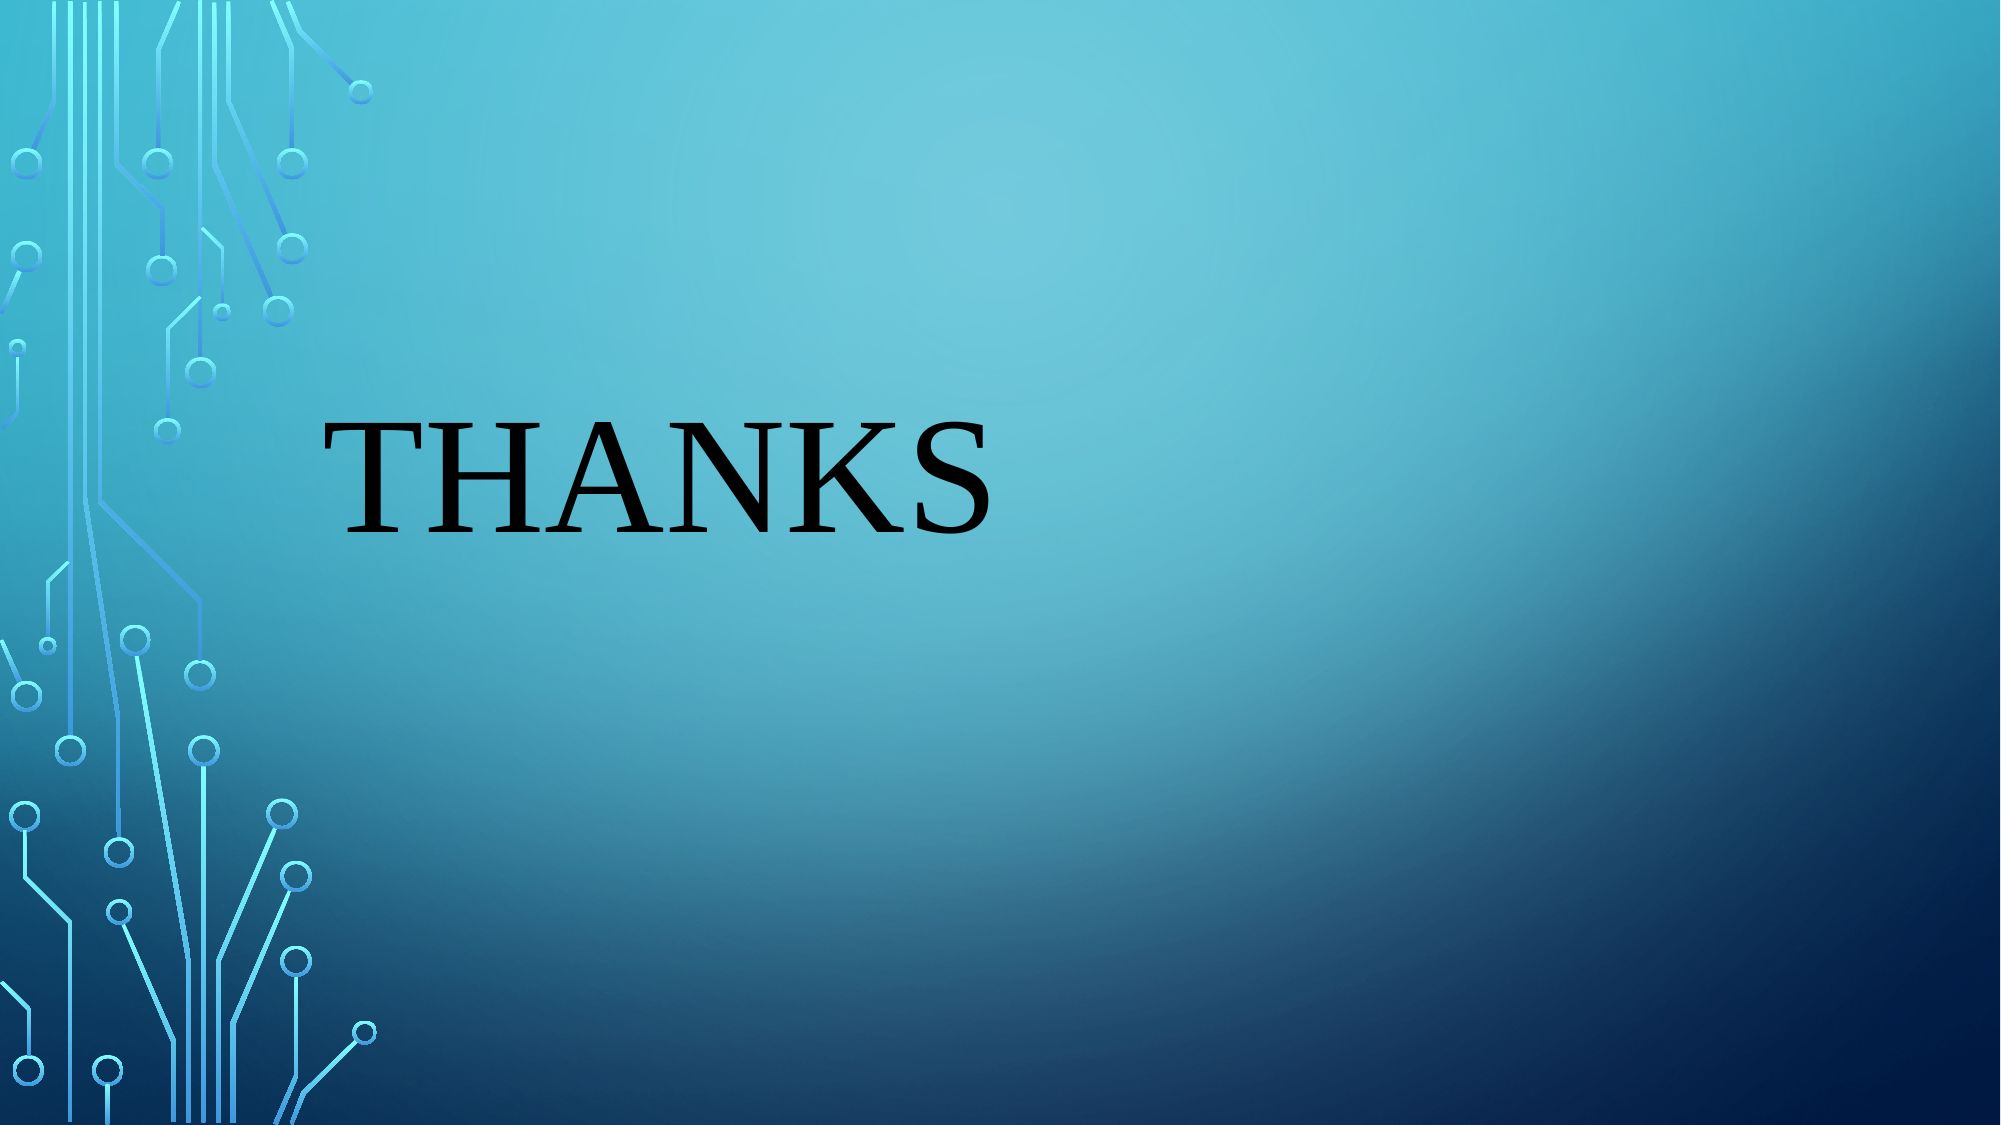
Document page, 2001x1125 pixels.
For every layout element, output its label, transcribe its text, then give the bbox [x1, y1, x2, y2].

title thanks [307, 184, 1750, 576]
